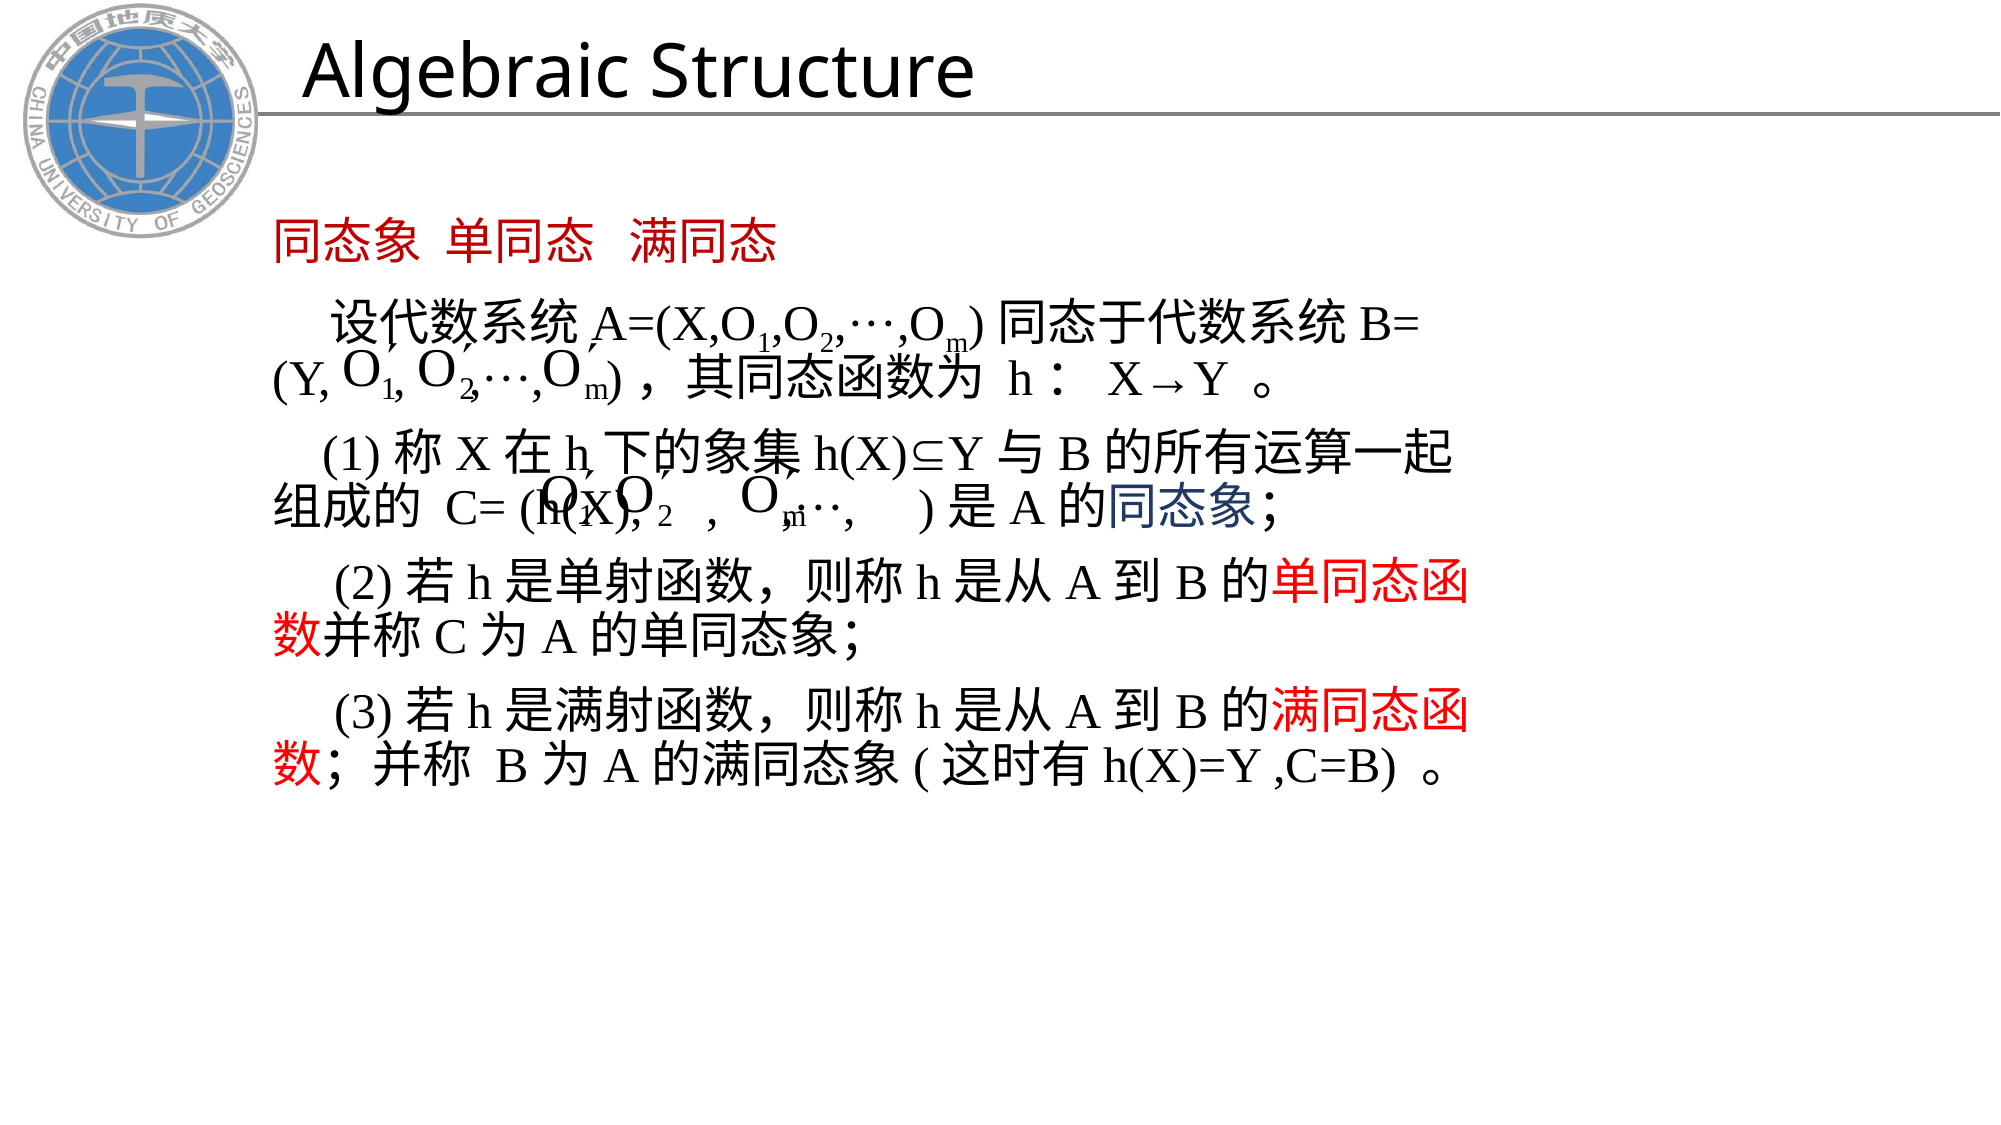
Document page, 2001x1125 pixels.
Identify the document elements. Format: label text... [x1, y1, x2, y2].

text_box Algebraic Structure [287, 15, 1233, 209]
picture [21, 3, 258, 239]
text_box 同态象 单同态 满同态 设代数系统A=(X,O1,O2,···,Om)同态于代数系统B= (Y, , ,···, )，其同态函数为 h：X→Y 。 (1)称X在h下的象集h(X)Y与B的所有运算一起组成的 C= (h(X), , ,···, )是A的同态象； (2)若h是单射函数，则称h是从A到B的单同态函数并称C为A的单同态象； (3)若h是满射函数，则称h是从A到B的满同态函数；并称 B为A的满同态象(这时有h(X)=Y ,C=B) 。 [257, 209, 1496, 1122]
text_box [335, 331, 816, 536]
